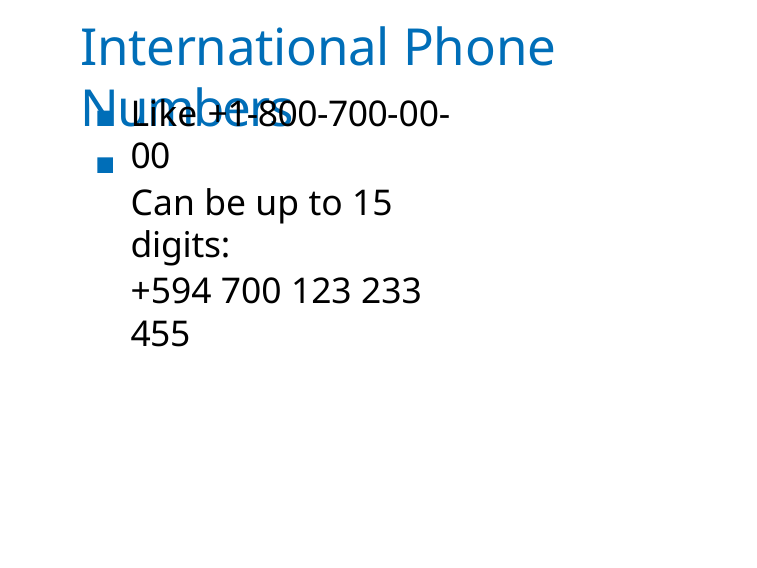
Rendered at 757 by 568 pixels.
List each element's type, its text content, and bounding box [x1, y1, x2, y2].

title International Phone Numbers [29, 12, 728, 138]
text_box [97, 110, 113, 126]
text_box [97, 157, 113, 173]
text_box Like +1-800-700-00-00 Can be up to 15 digits: +594 700 123 233 455 [128, 84, 460, 354]
